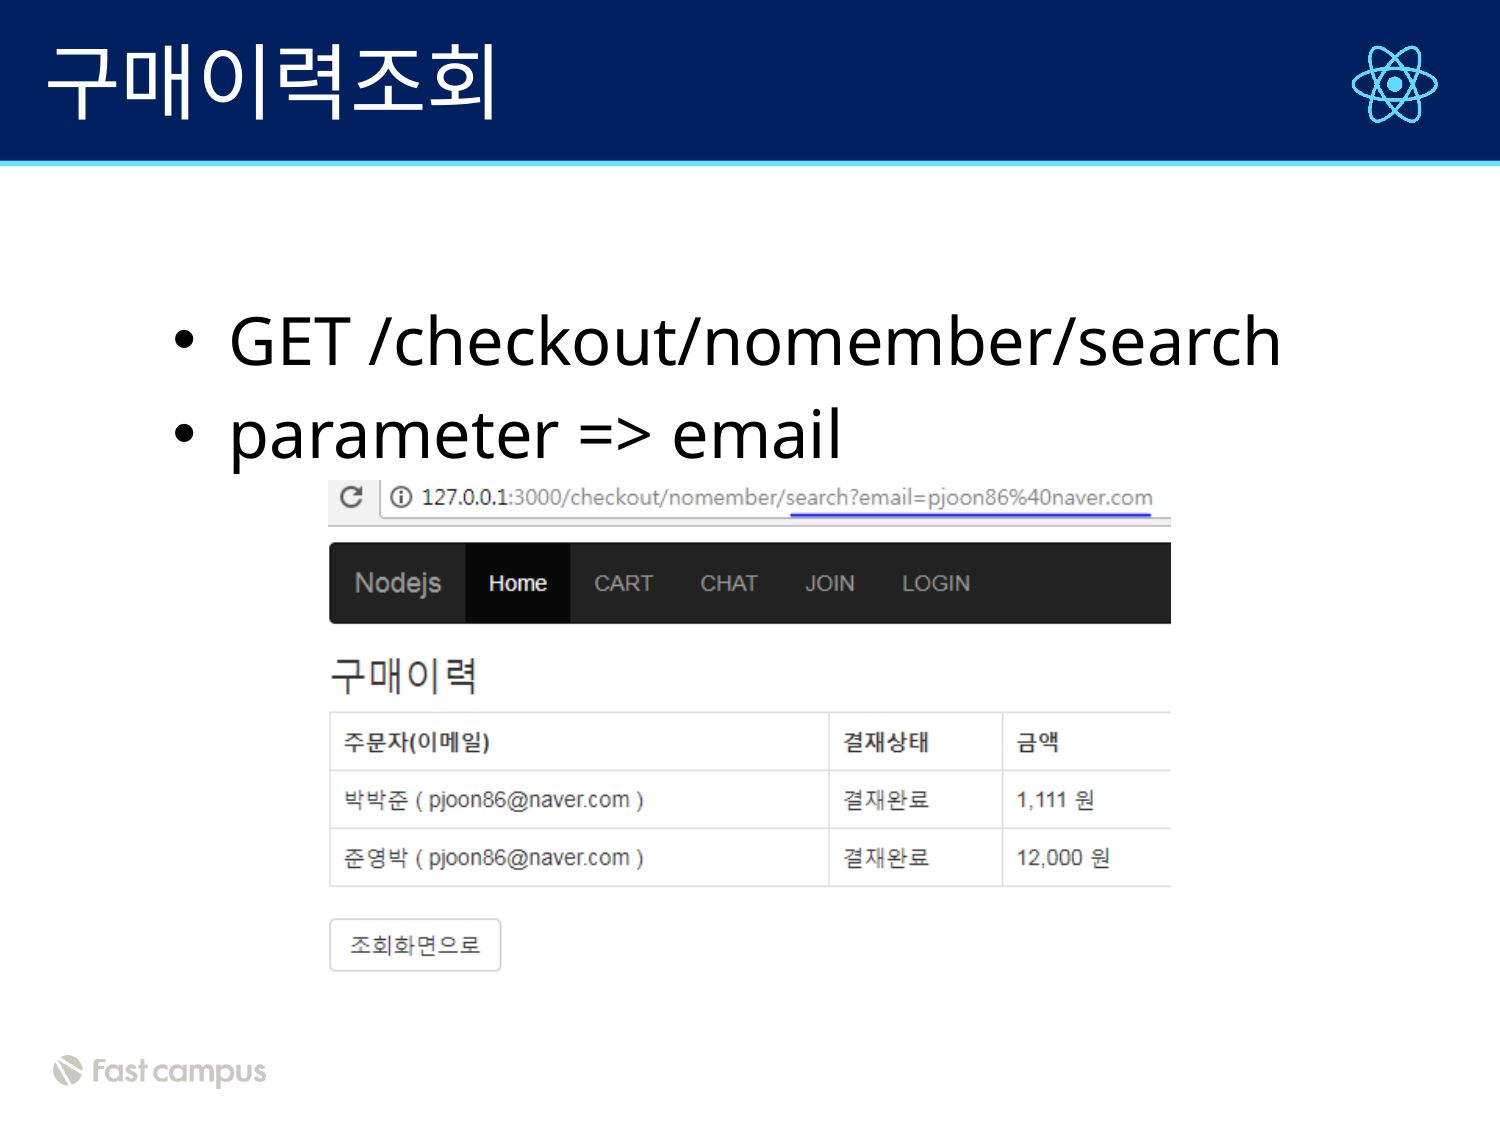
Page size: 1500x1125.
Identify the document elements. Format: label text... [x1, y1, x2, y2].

title 구매이력조회 [29, 0, 1380, 175]
list GET /checkout/nomember/search parameter => email [157, 290, 1343, 953]
picture [1380, 36, 1444, 135]
picture [327, 480, 1171, 975]
